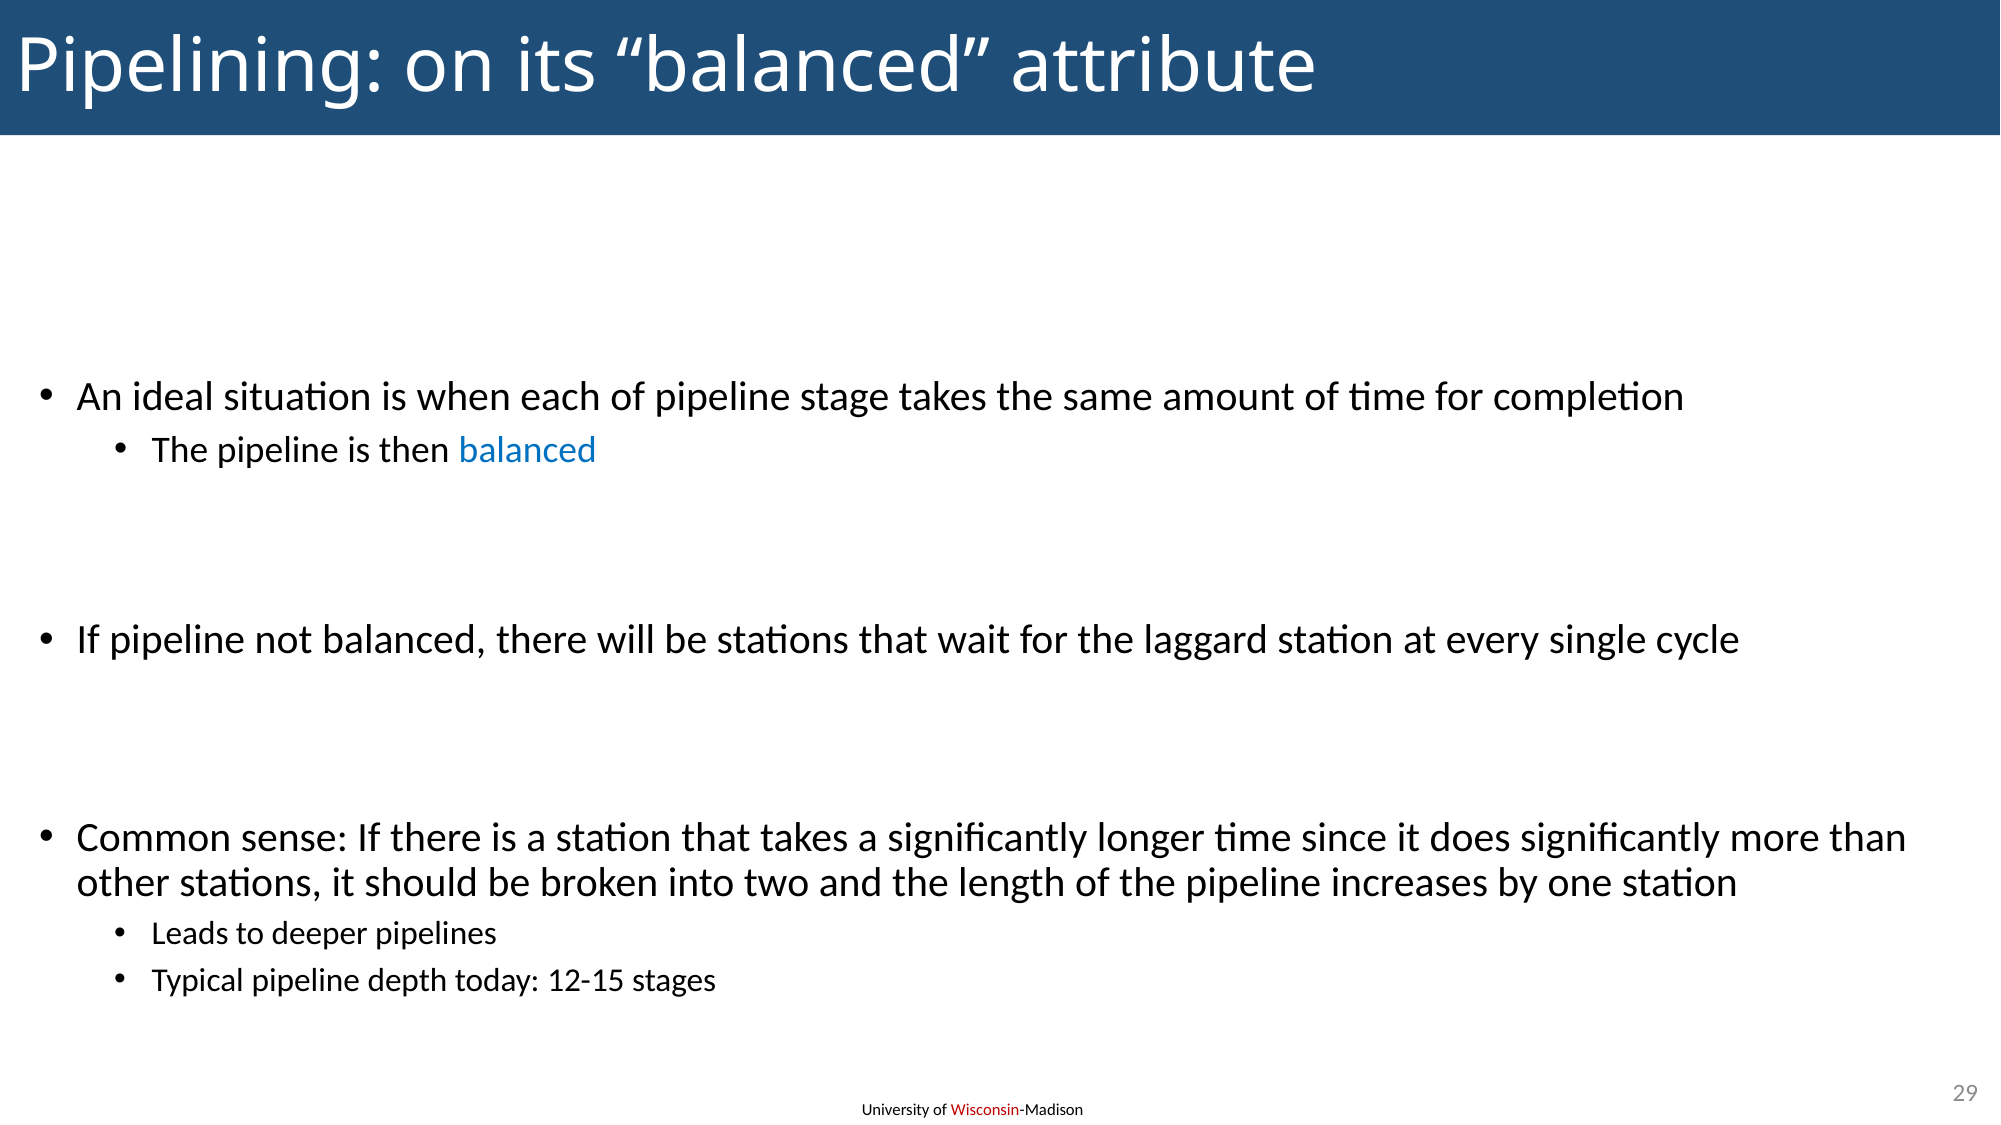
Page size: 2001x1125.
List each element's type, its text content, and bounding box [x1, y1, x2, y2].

slide_number 29 [1879, 1069, 1994, 1114]
title Pipelining: on its “balanced” attribute [0, 0, 2000, 136]
list An ideal situation is when each of pipeline stage takes the same amount of time for completion The pipeline is then balanced If pipeline not balanced, there will be stations that wait for the laggard station at every single cycle Common sense: If there is a station that takes a significantly longer time since it does significantly more than other stations, it should be broken into two and the length of the pipeline increases by one station Leads to deeper pipelines Typical pipeline depth today: 12-15 stages [24, 245, 1987, 1055]
